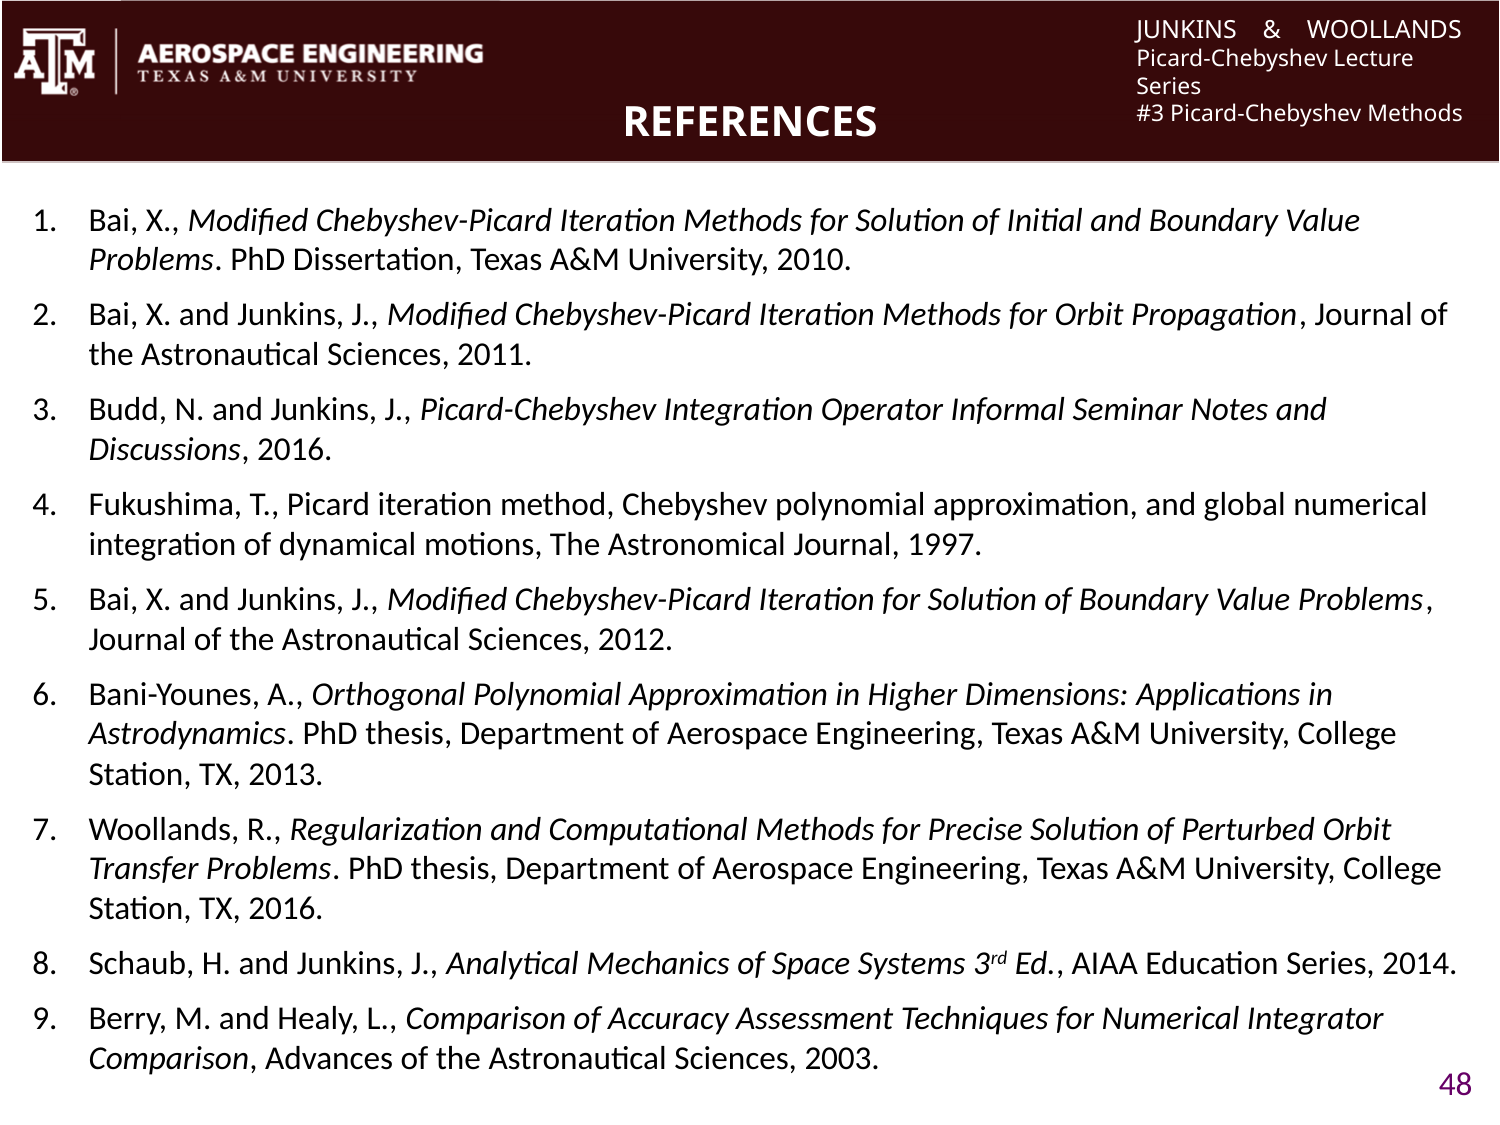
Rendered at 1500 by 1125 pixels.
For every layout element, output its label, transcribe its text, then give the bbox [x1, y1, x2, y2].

text_box Bai, X., Modified Chebyshev-Picard Iteration Methods for Solution of Initial and Boundary Value Problems. PhD Dissertation, Texas A&M University, 2010. Bai, X. and Junkins, J., Modified Chebyshev-Picard Iteration Methods for Orbit Propagation, Journal of the Astronautical Sciences, 2011. Budd, N. and Junkins, J., Picard-Chebyshev Integration Operator Informal Seminar Notes and Discussions, 2016. Fukushima, T., Picard iteration method, Chebyshev polynomial approximation, and global numerical integration of dynamical motions, The Astronomical Journal, 1997. Bai, X. and Junkins, J., Modified Chebyshev-Picard Iteration for Solution of Boundary Value Problems, Journal of the Astronautical Sciences, 2012. Bani-Younes, A., Orthogonal Polynomial Approximation in Higher Dimensions: Applications in Astrodynamics. PhD thesis, Department of Aerospace Engineering, Texas A&M University, College Station, TX, 2013. Woollands, R., Regularization and Computational Methods for Precise Solution of Perturbed Orbit Transfer Problems. PhD thesis, Department of Aerospace Engineering, Texas A&M University, College Station, TX, 2016. Schaub, H. and Junkins, J., Analytical Mechanics of Space Systems 3rd Ed., AIAA Education Series, 2014. Berry, M. and Healy, L., Comparison of Accuracy Assessment Techniques for Numerical Integrator Comparison, Advances of the Astronautical Sciences, 2003. [17, 190, 1488, 1084]
picture [0, 0, 1500, 163]
text_box 48 [1137, 1084, 1488, 1113]
